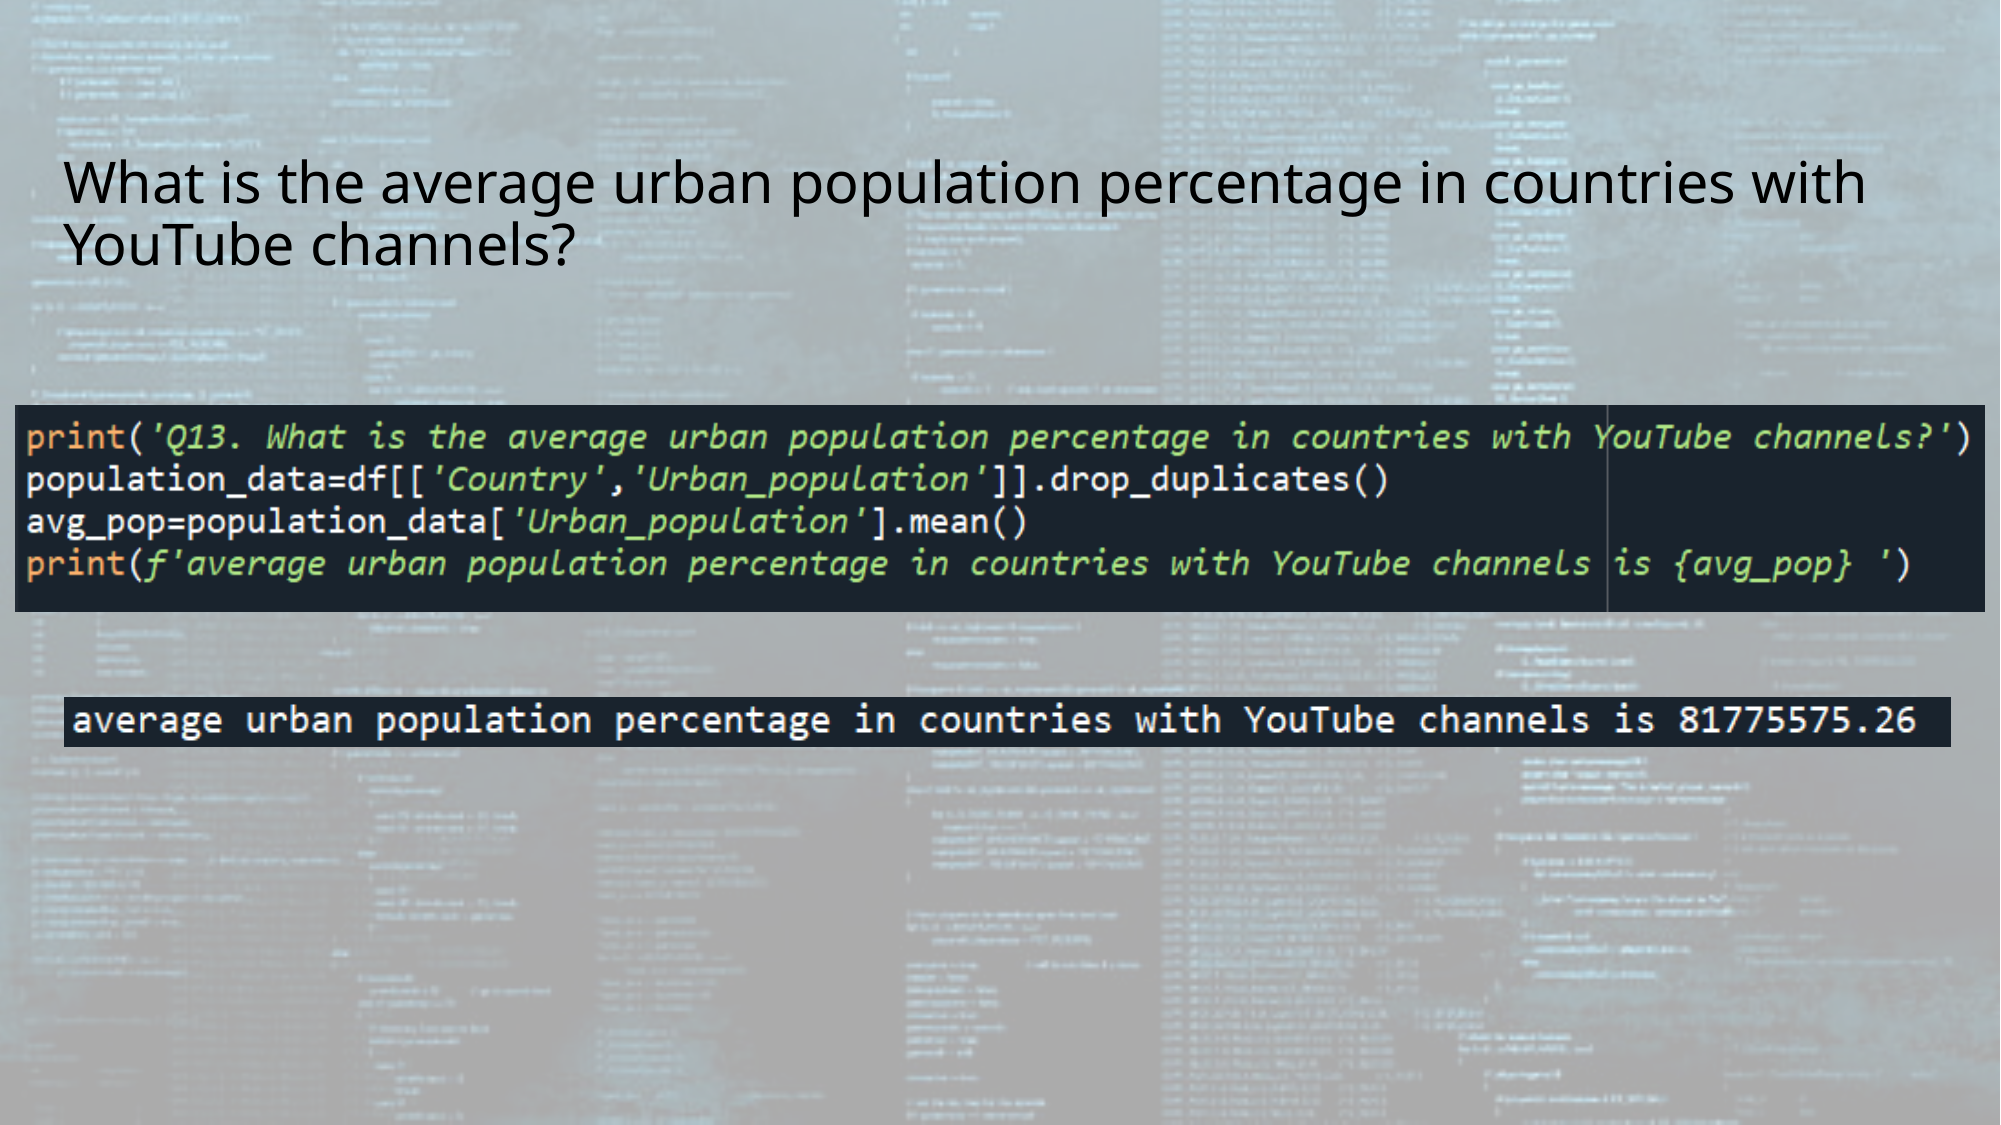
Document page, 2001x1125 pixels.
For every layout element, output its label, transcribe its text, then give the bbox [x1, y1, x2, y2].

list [63, 696, 1952, 747]
title What is the average urban population percentage in countries with YouTube channels? [48, 145, 2000, 364]
picture [15, 405, 1985, 613]
